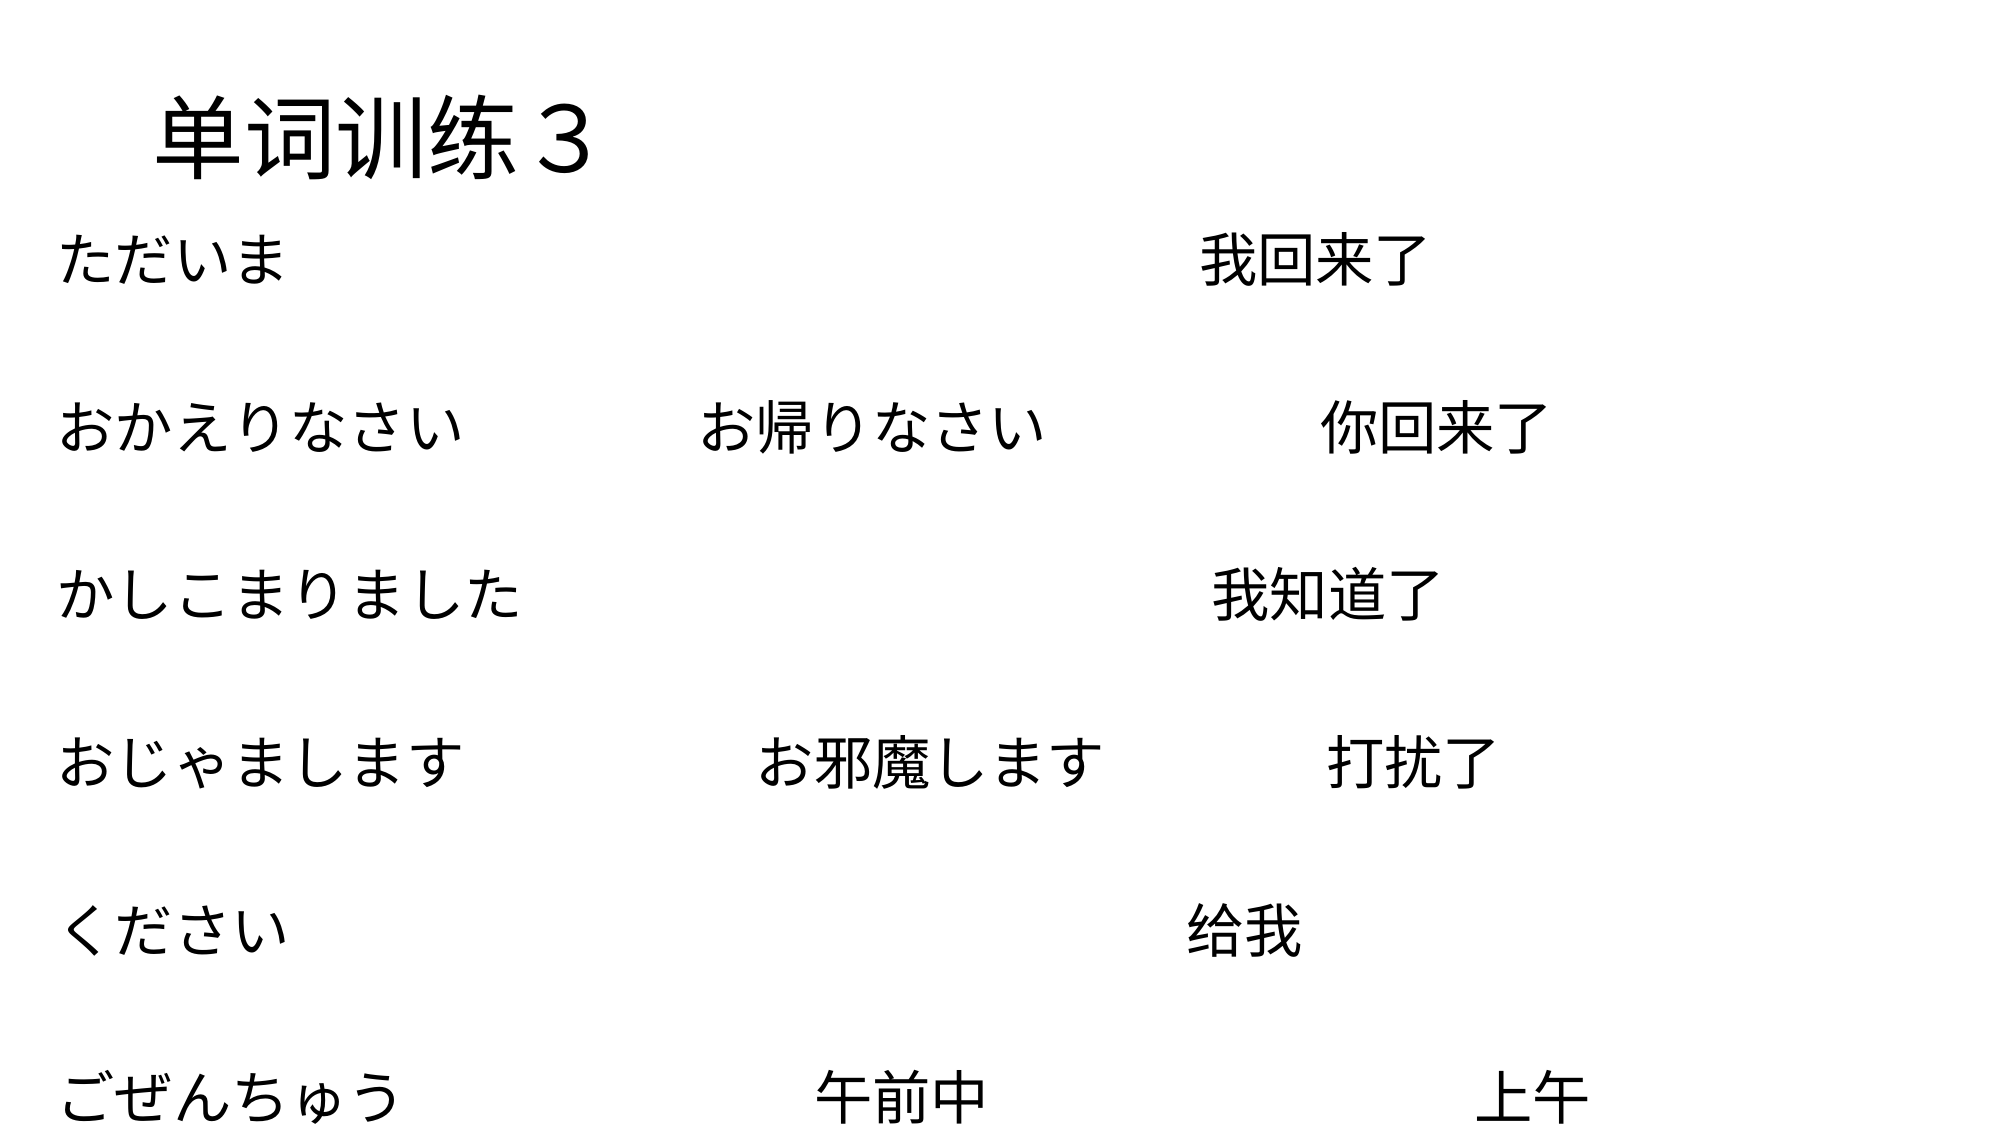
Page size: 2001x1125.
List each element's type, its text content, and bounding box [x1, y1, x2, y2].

title 单词训练３ [137, 34, 1863, 223]
list ただいま 我回来了 おかえりなさい お帰りなさい 你回来了 かしこまりました 我知道了 おじゃまします お邪魔します 打扰了 ください 给我 ごぜんちゅう 午前中 上午 [41, 223, 1972, 1125]
